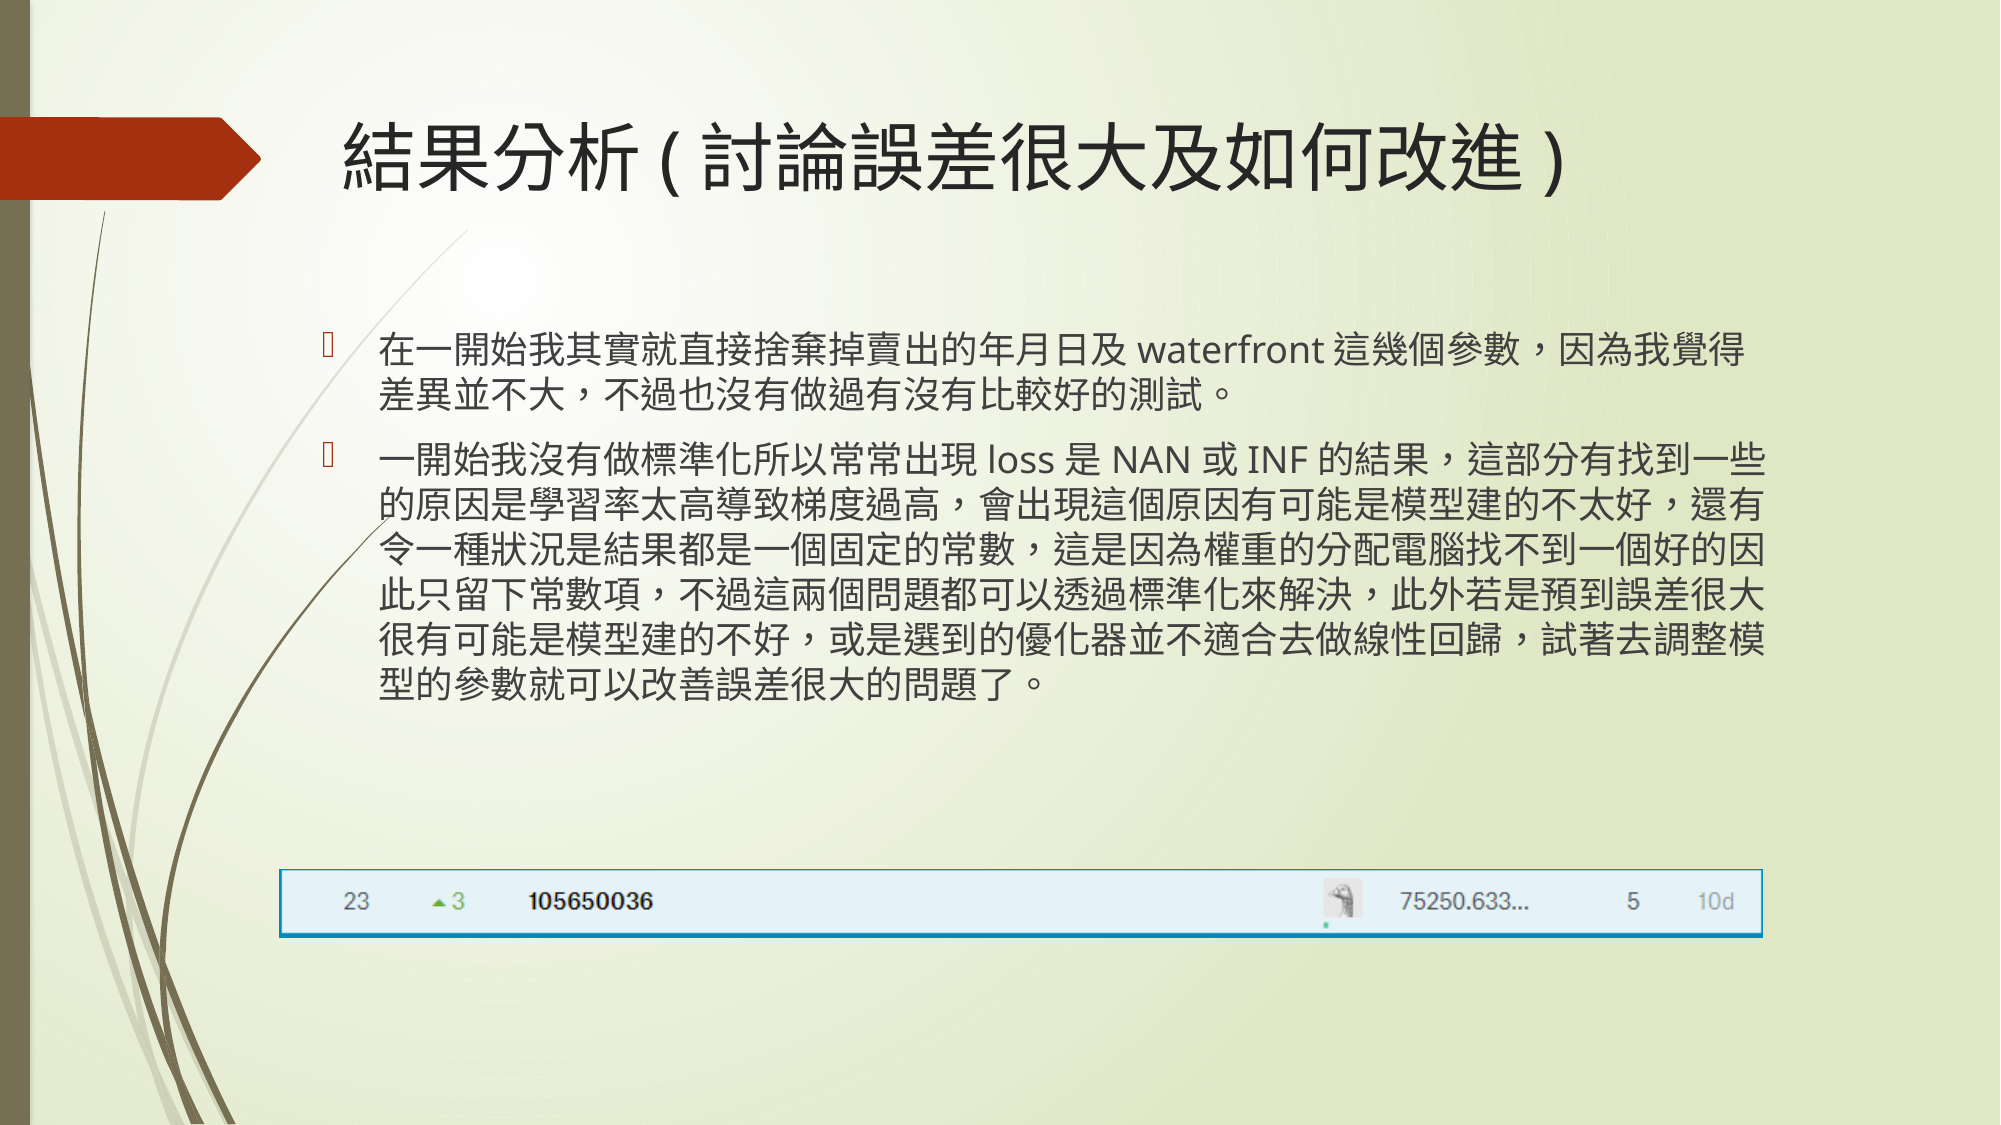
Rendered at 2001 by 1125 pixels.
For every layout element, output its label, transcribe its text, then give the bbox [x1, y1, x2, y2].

picture [282, 871, 1761, 933]
list 在一開始我其實就直接捨棄掉賣出的年月日及waterfront這幾個參數，因為我覺得差異並不大，不過也沒有做過有沒有比較好的測試。 一開始我沒有做標準化所以常常出現loss是NAN或INF的結果，這部分有找到一些的原因是學習率太高導致梯度過高，會出現這個原因有可能是模型建的不太好，還有令一種狀況是結果都是一個固定的常數，這是因為權重的分配電腦找不到一個好的因此只留下常數項，不過這兩個問題都可以透過標準化來解決，此外若是預到誤差很大很有可能是模型建的不好，或是選到的優化器並不適合去做線性回歸，試著去調整模型的參數就可以改善誤差很大的問題了。 [306, 318, 1789, 938]
title 結果分析(討論誤差很大及如何改進) [326, 102, 1789, 238]
